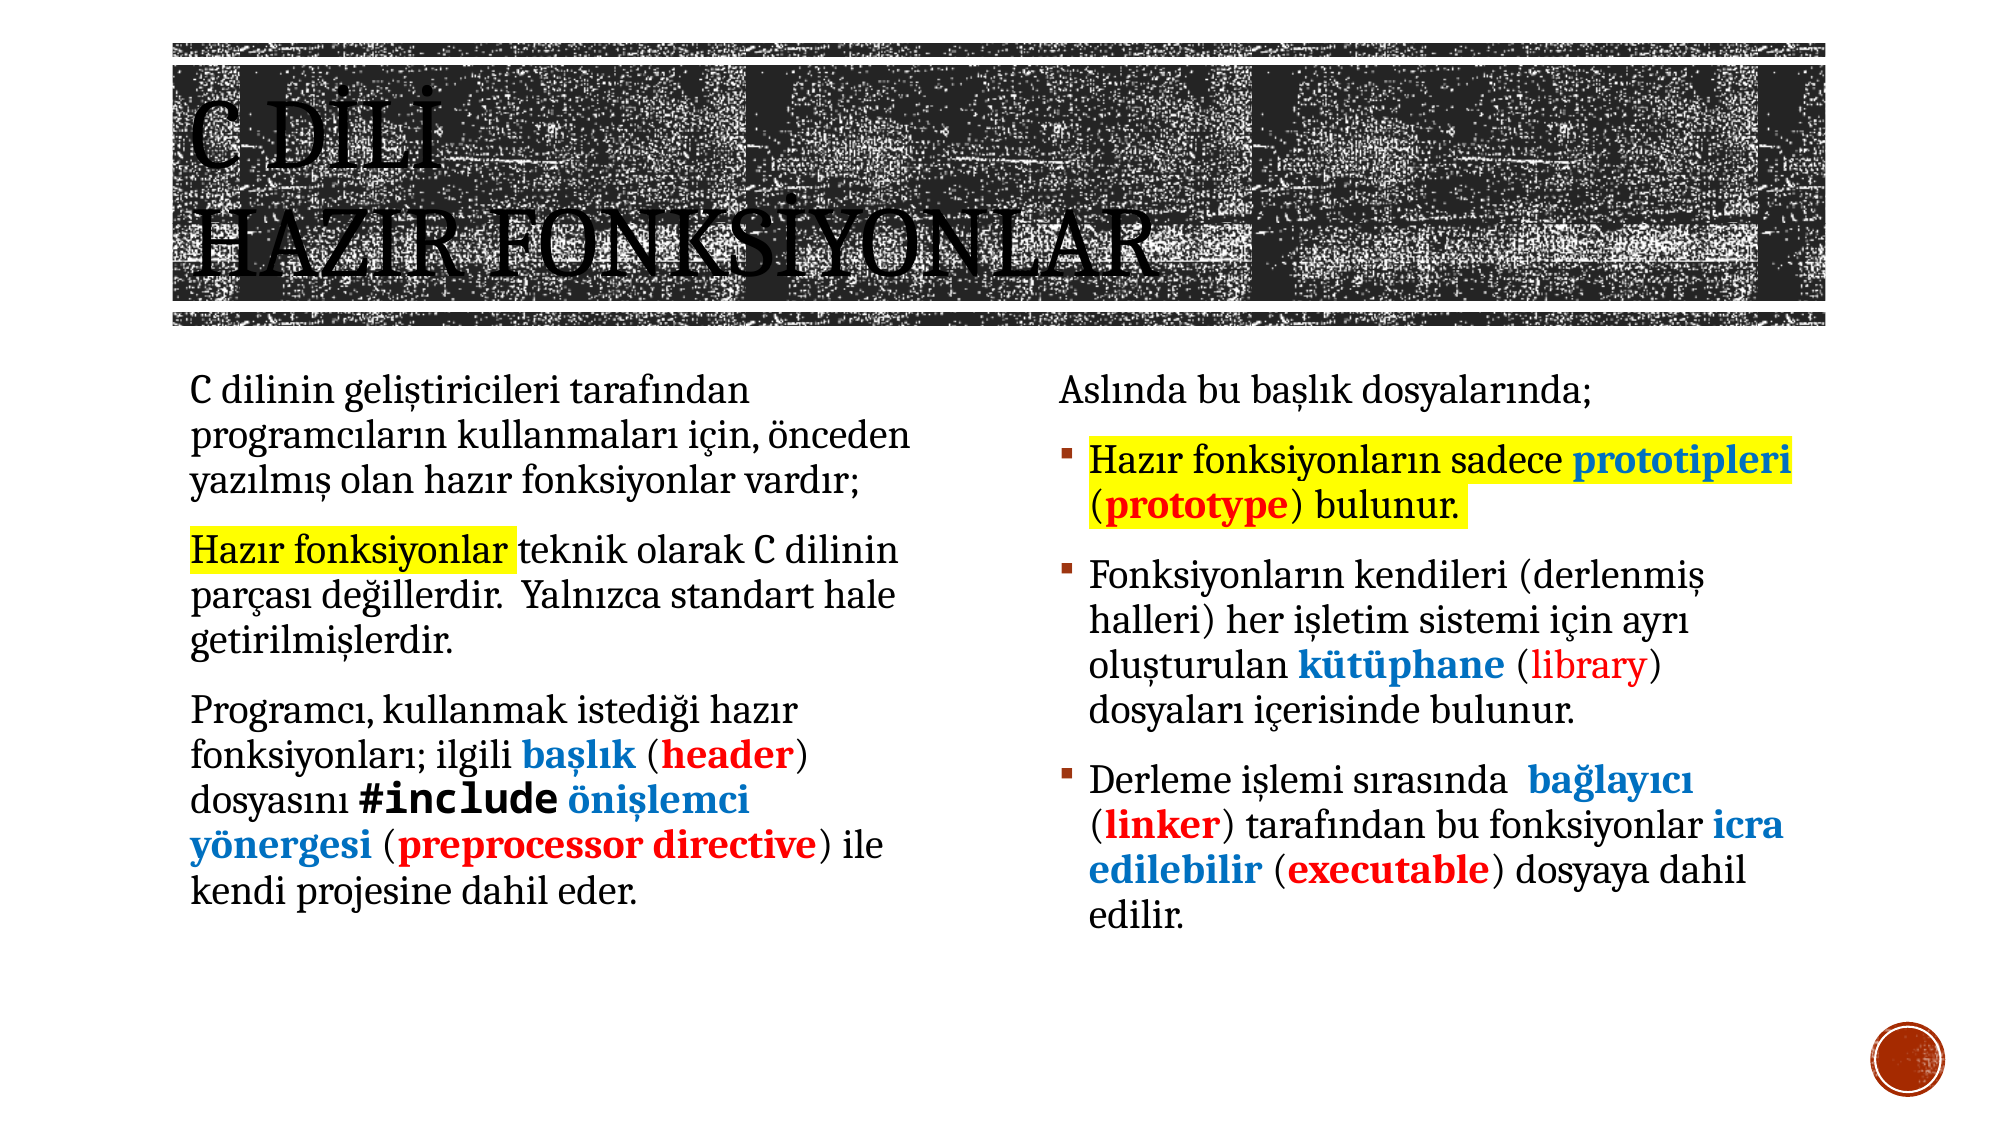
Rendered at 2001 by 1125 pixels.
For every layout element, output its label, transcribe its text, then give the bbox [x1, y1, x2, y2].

title C DiLİ hazır FONKSİYONLAR [175, 79, 1826, 301]
list C dilinin geliştiricileri tarafından programcıların kullanmaları için, önceden yazılmış olan hazır fonksiyonlar vardır; Hazır fonksiyonlar teknik olarak C dilinin parçası değillerdir. Yalnızca standart hale getirilmişlerdir. Programcı, kullanmak istediği hazır fonksiyonları; ilgili başlık (header) dosyasını #include önişlemci yönergesi (preprocessor directive) ile kendi projesine dahil eder. [175, 360, 956, 1013]
list Aslında bu başlık dosyalarında; Hazır fonksiyonların sadece prototipleri (prototype) bulunur. Fonksiyonların kendileri (derlenmiş halleri) her işletim sistemi için ayrı oluşturulan kütüphane (library) dosyaları içerisinde bulunur. Derleme işlemi sırasında bağlayıcı (linker) tarafından bu fonksiyonlar icra edilebilir (executable) dosyaya dahil edilir. [1043, 360, 1824, 1013]
